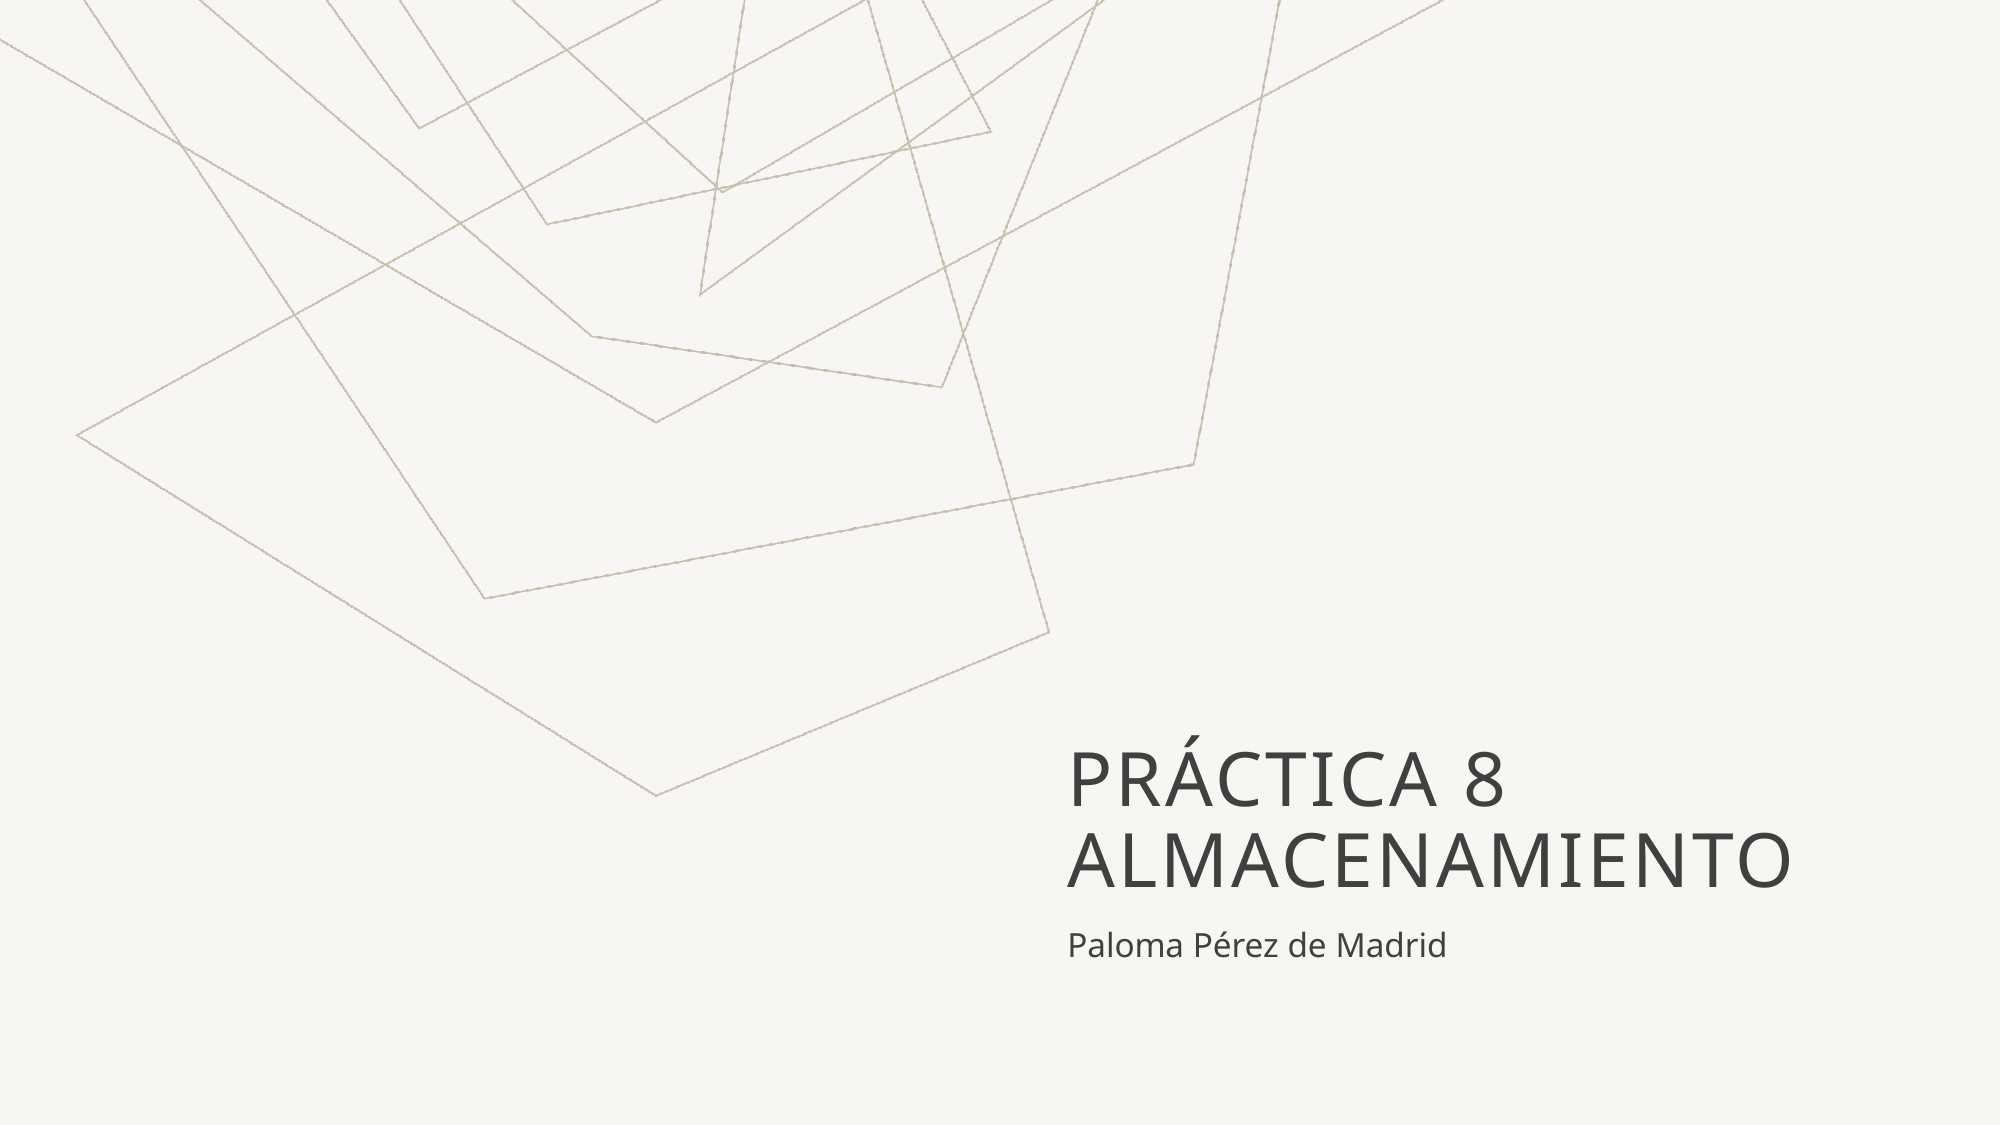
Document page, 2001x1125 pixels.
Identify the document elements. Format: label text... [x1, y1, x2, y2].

subtitle Paloma Pérez de Madrid [1052, 916, 1864, 982]
picture [0, 0, 1557, 830]
title Práctica 8 almacenamiento [1052, 727, 1864, 912]
